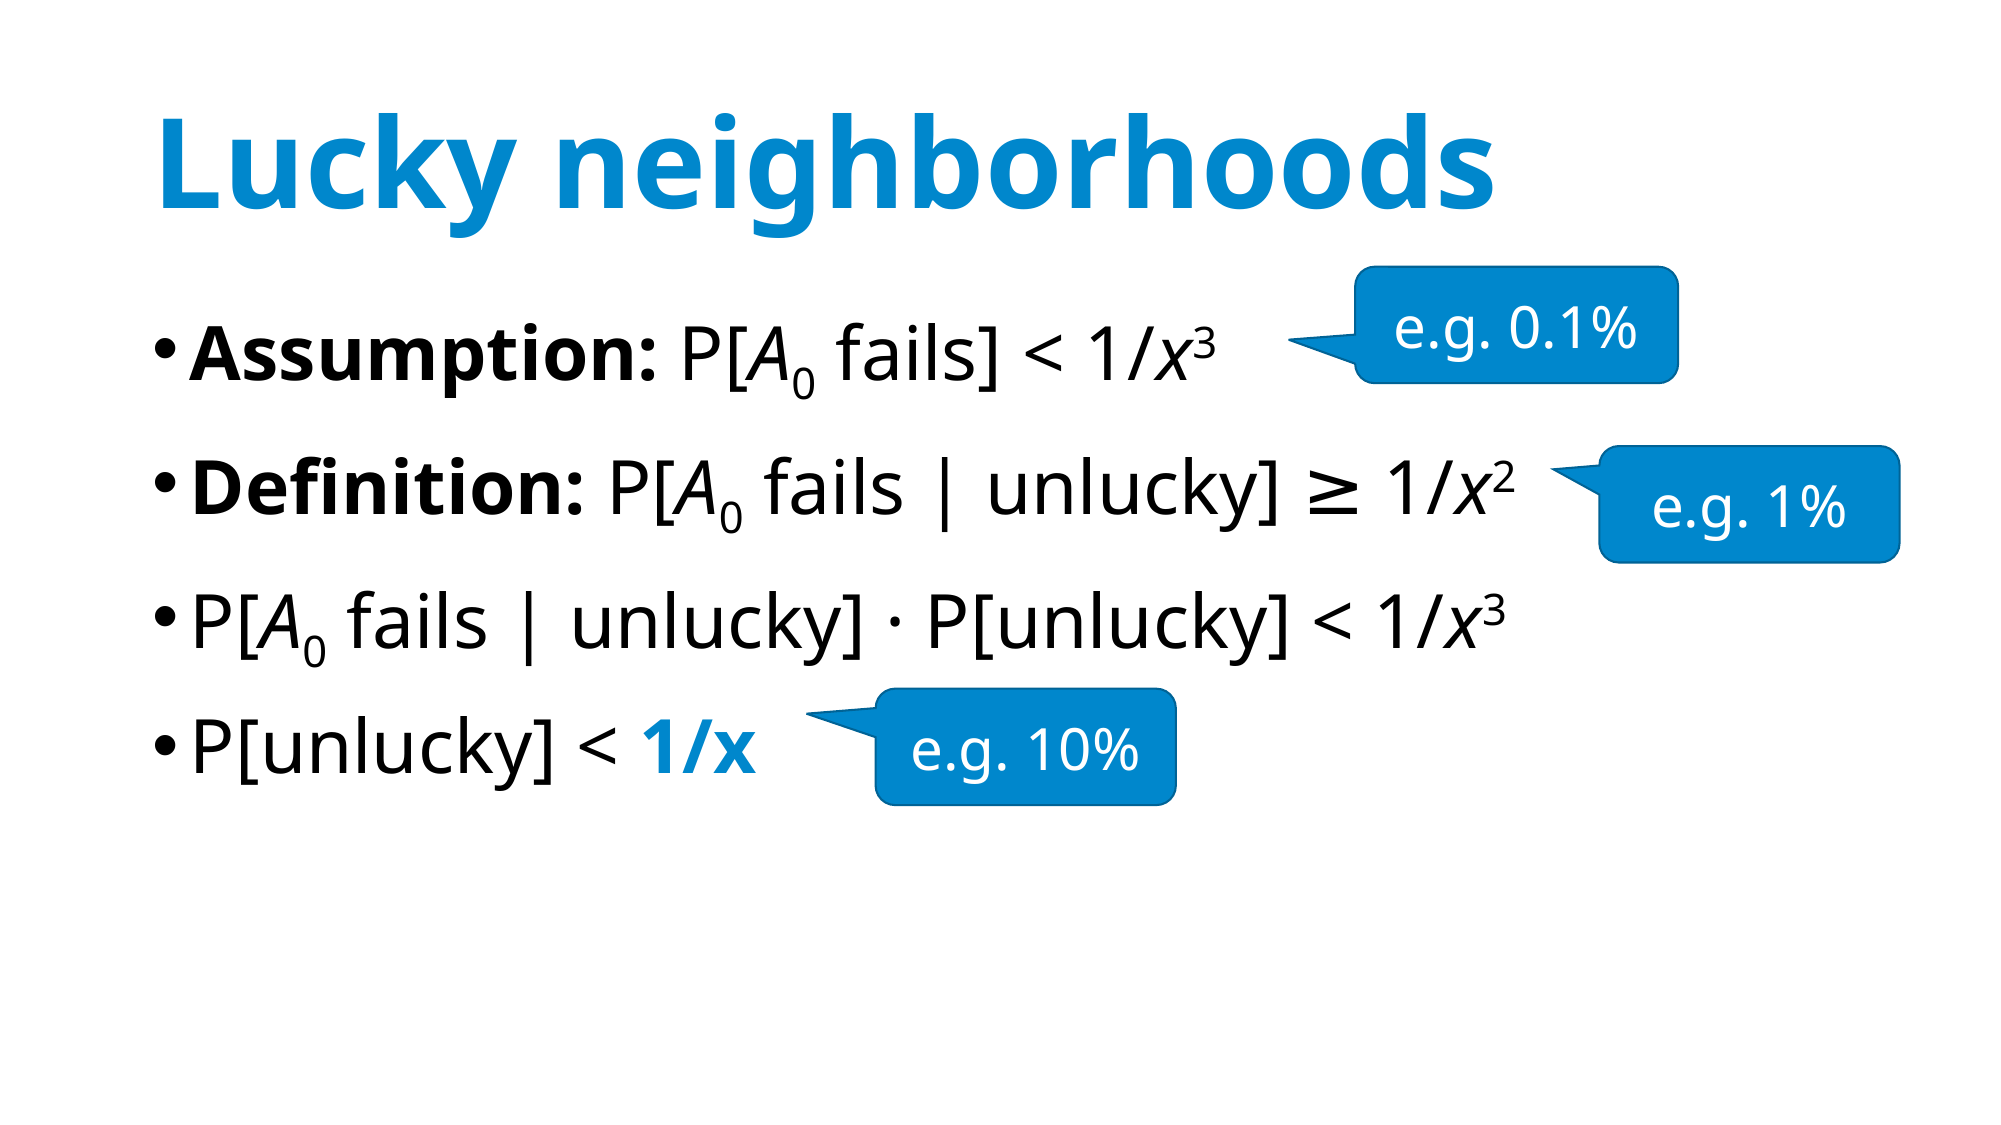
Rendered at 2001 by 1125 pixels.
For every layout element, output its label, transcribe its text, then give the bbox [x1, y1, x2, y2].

text_box e.g. 1% [1549, 445, 1901, 564]
list Assumption: P[A0 fails] < 1/x3 Definition: P[A0 fails | unlucky] ≥ 1/x2 P[A0 fails | unlucky] · P[unlucky] < 1/x3 P[unlucky] < 1/x [137, 299, 1863, 1014]
text_box e.g. 10% [806, 687, 1177, 807]
title Lucky neighborhoods [137, 59, 1863, 278]
text_box e.g. 0.1% [1288, 265, 1680, 385]
